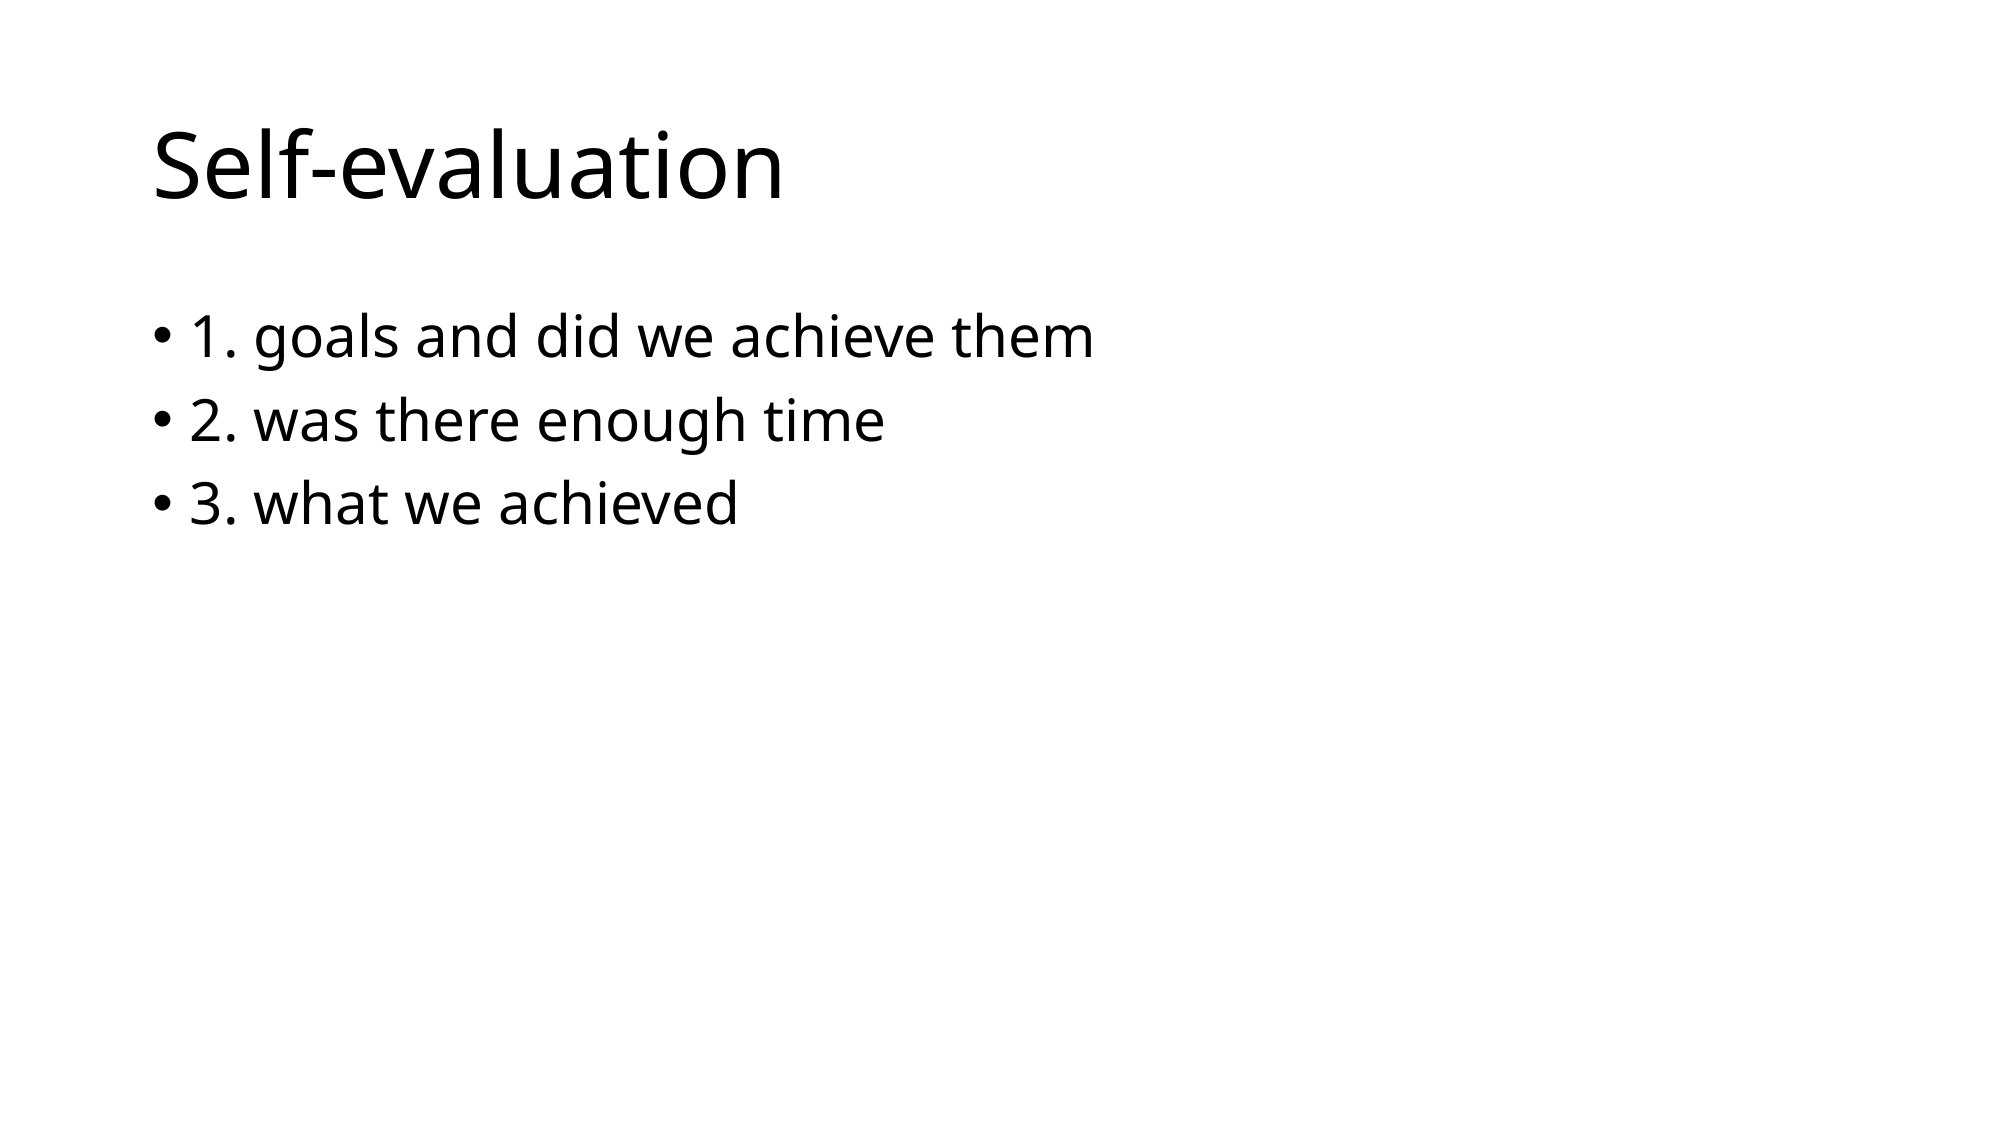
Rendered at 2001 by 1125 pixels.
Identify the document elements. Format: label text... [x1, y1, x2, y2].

title Self-evaluation [137, 59, 1863, 278]
list 1. goals and did we achieve them 2. was there enough time 3. what we achieved [137, 299, 1863, 1014]
